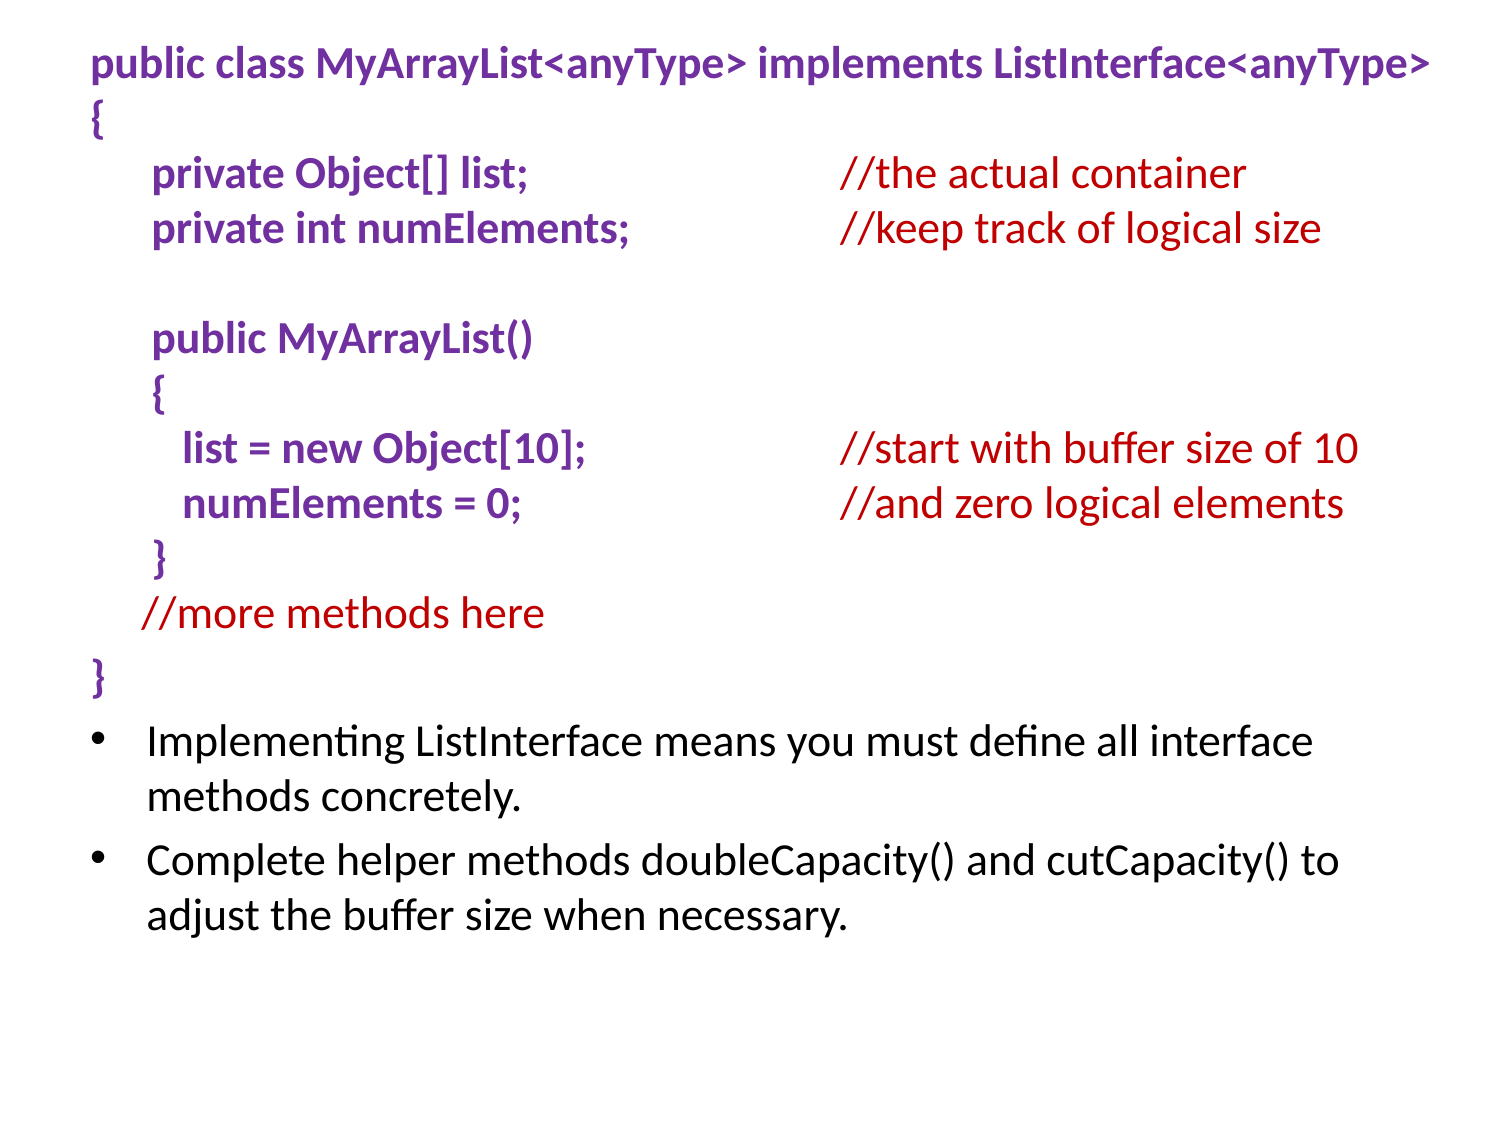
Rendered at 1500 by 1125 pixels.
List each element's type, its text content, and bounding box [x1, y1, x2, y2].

list public class MyArrayList<anyType> implements ListInterface<anyType> { private Object[] list; //the actual container private int numElements; //keep track of logical size public MyArrayList() { list = new Object[10]; //start with buffer size of 10 numElements = 0; //and zero logical elements } //more methods here } Implementing ListInterface means you must define all interface methods concretely. Complete helper methods doubleCapacity() and cutCapacity() to adjust the buffer size when necessary. [75, 24, 1450, 1005]
